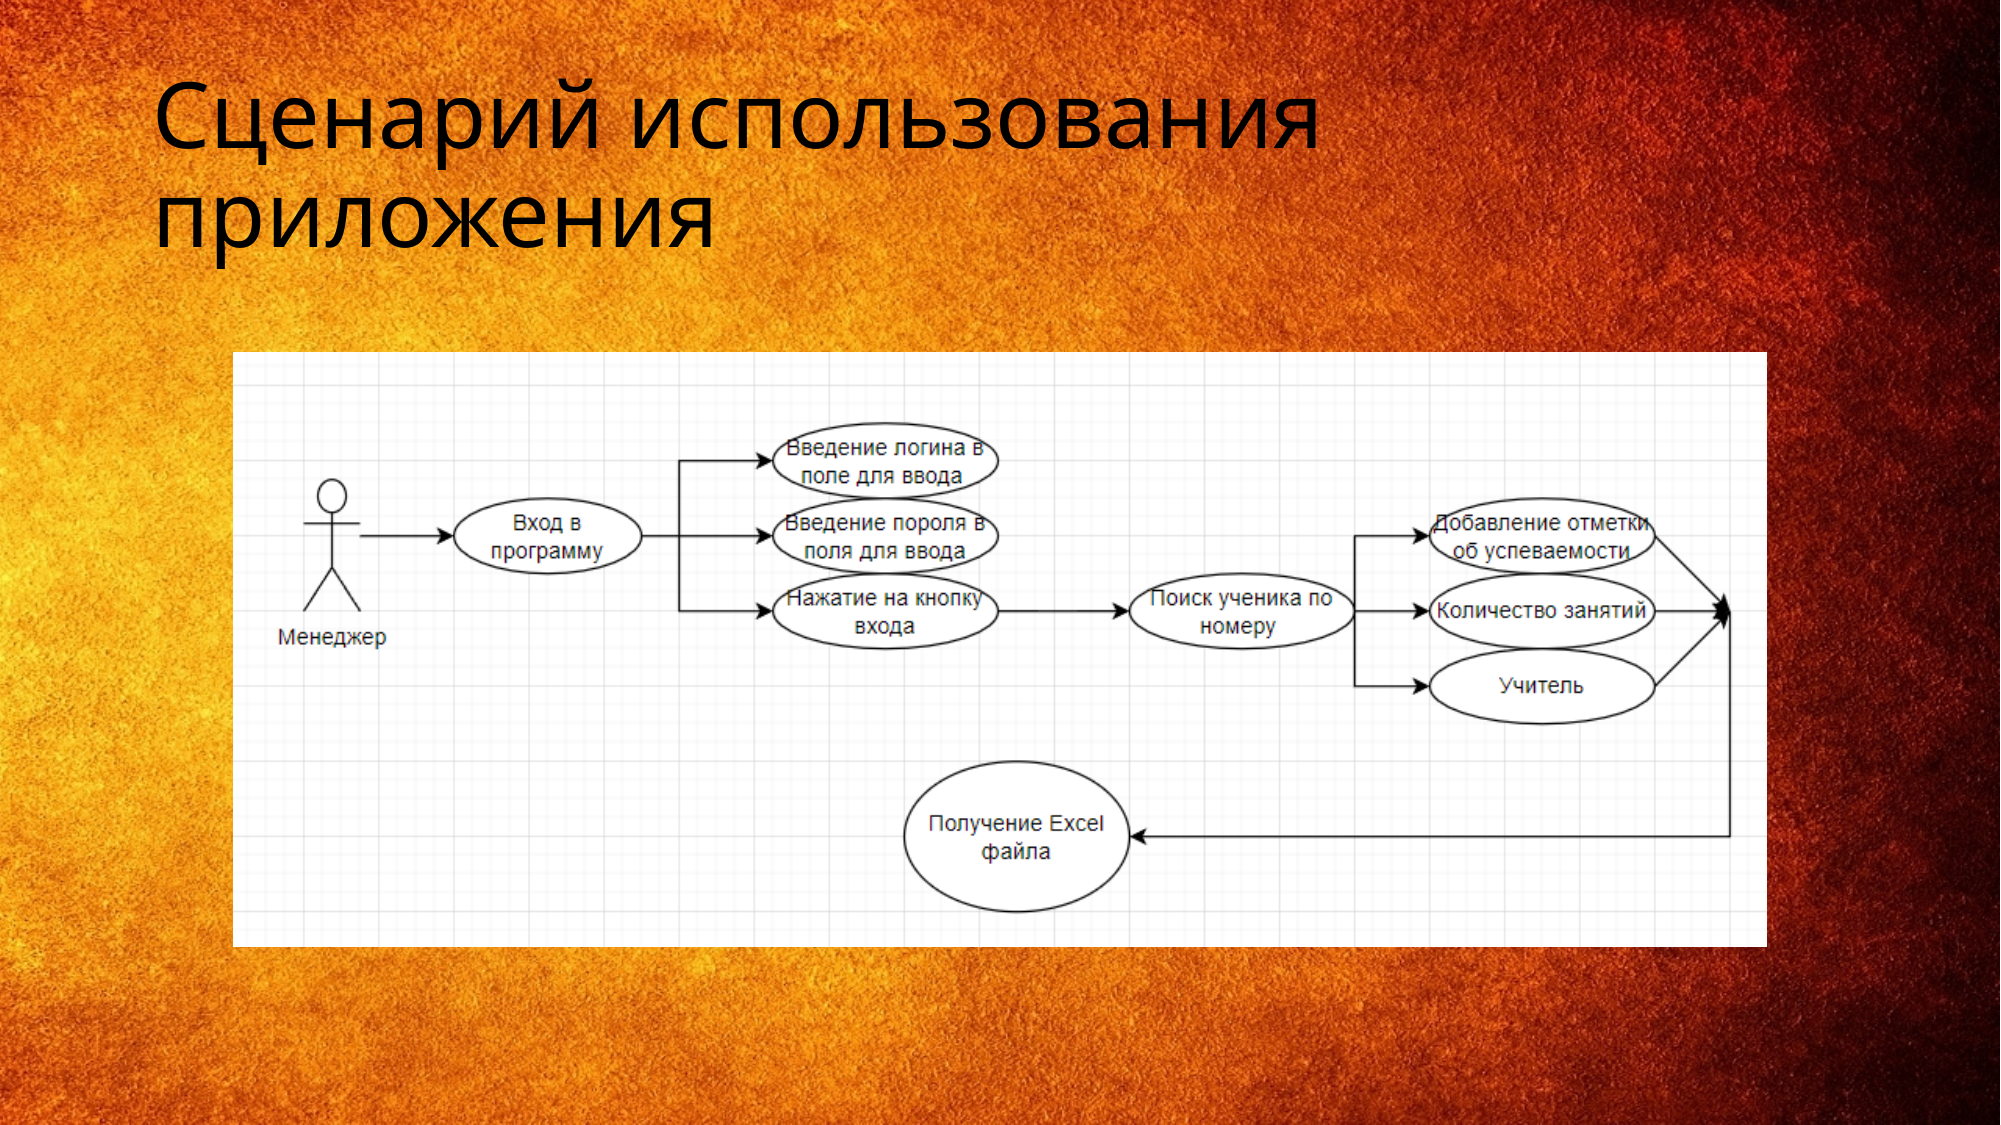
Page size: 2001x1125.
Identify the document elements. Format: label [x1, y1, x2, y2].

list [233, 352, 1767, 947]
picture [0, 0, 2000, 1125]
